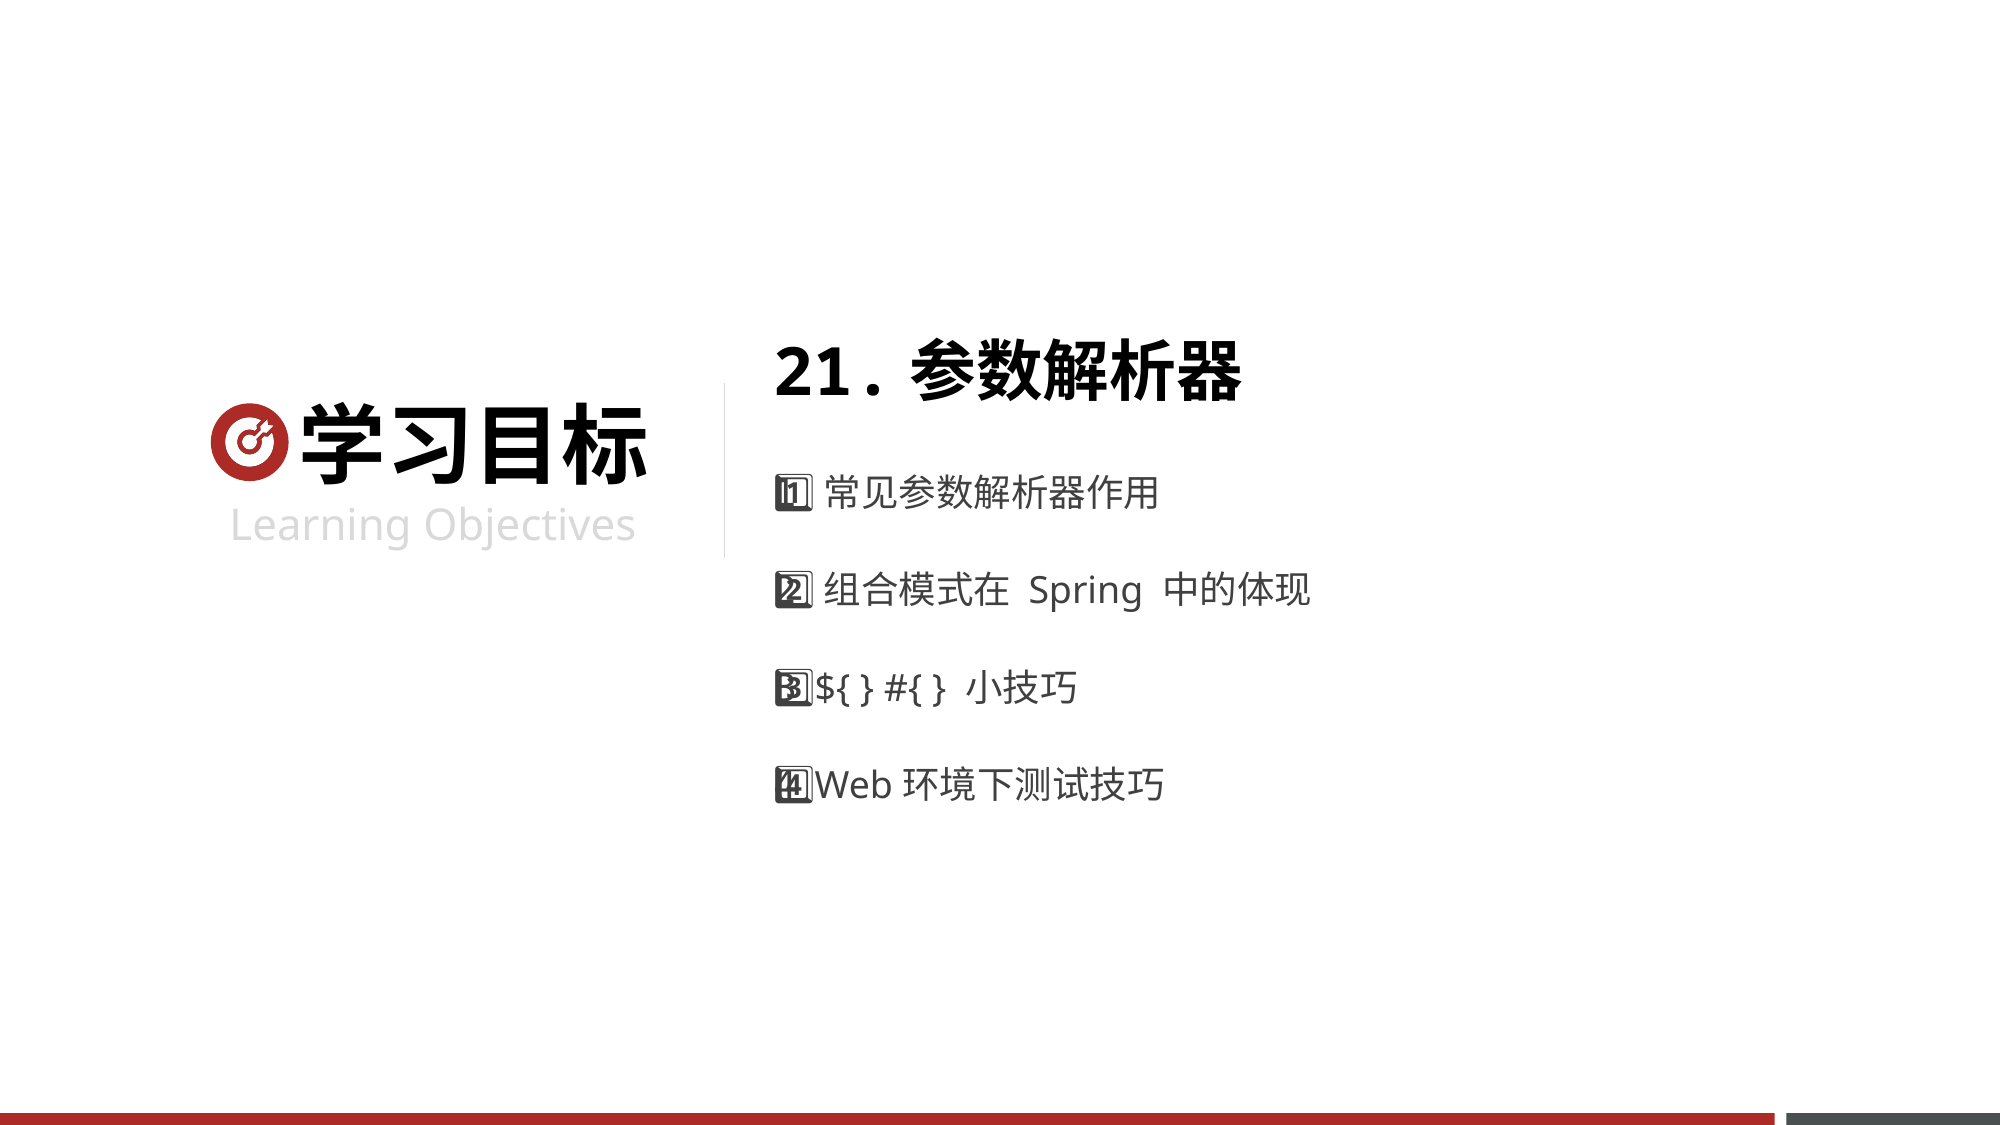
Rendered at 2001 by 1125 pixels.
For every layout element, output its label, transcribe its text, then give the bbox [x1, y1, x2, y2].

picture [216, 408, 283, 476]
text_box 21.参数解析器 [758, 321, 1908, 434]
list 1️⃣常见参数解析器作用 2️⃣组合模式在 Spring 中的体现 3️⃣${ } #{ } 小技巧 4️⃣Web环境下测试技巧 [758, 403, 2000, 828]
